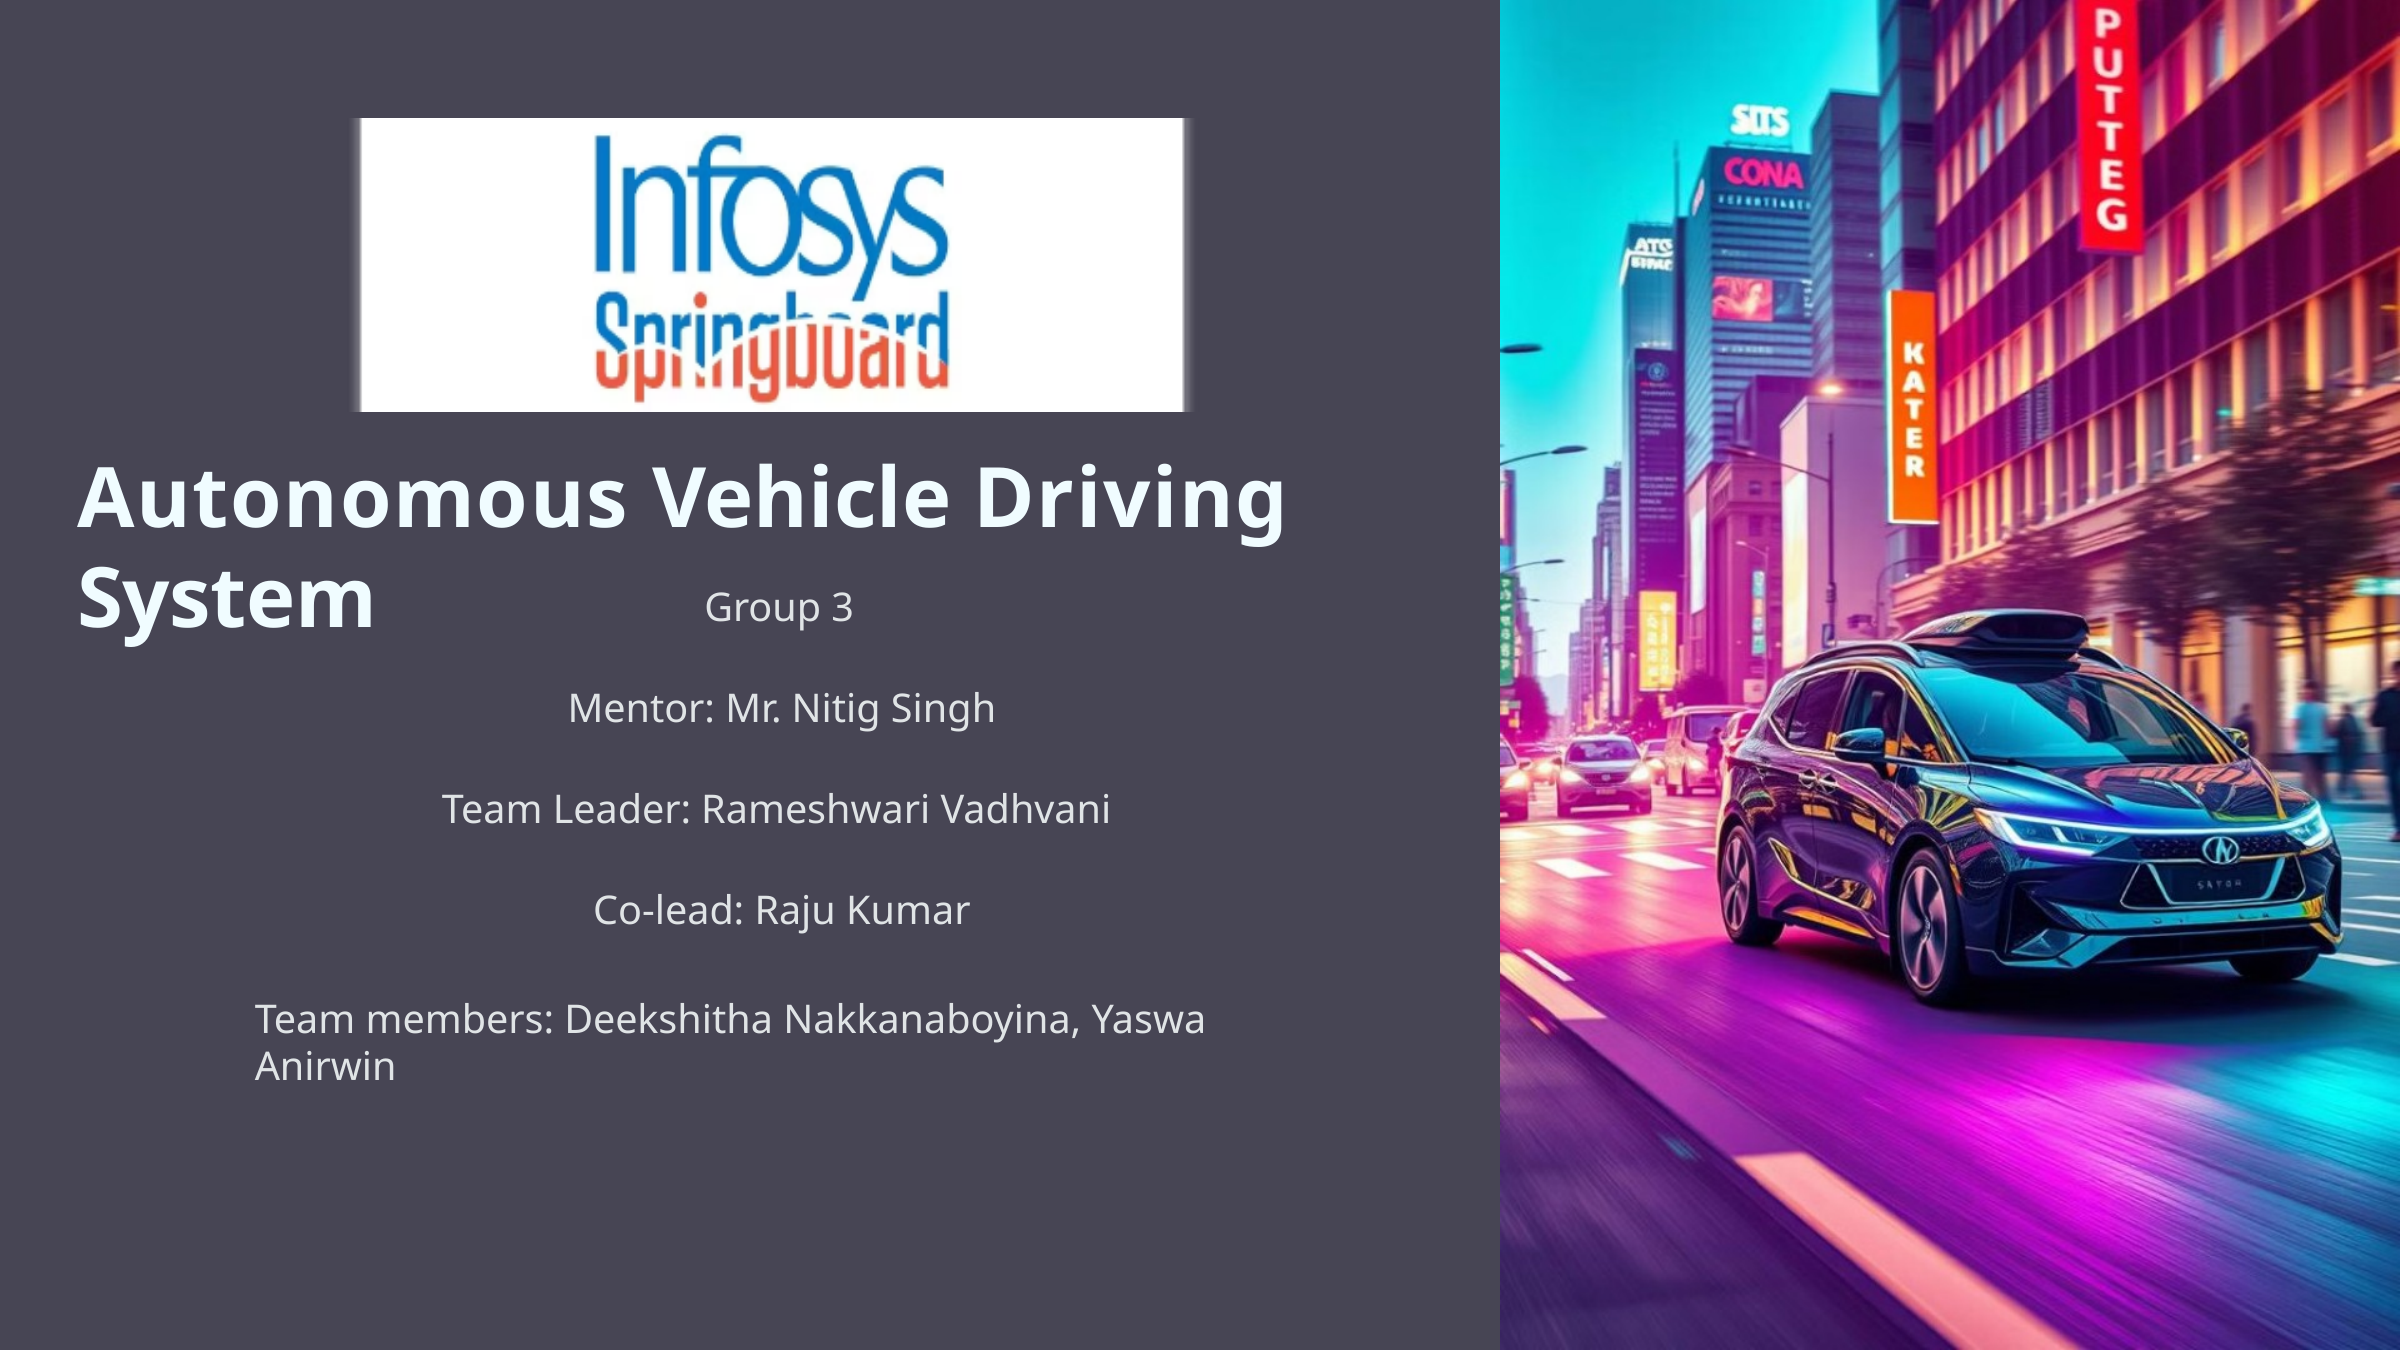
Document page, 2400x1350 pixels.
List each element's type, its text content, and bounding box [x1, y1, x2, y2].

picture [1499, 0, 2400, 1350]
picture [345, 118, 1200, 413]
title Autonomous Vehicle Driving System [75, 441, 1494, 670]
text_box Group 3 Mentor: Mr. Nitig Singh Team Leader: Rameshwari Vadhvani Co-lead: Raju Kumar Team members: Deekshitha Nakkanaboyina, Yaswa Anirwin [252, 579, 1348, 1089]
picture [2348, 1008, 2363, 1013]
